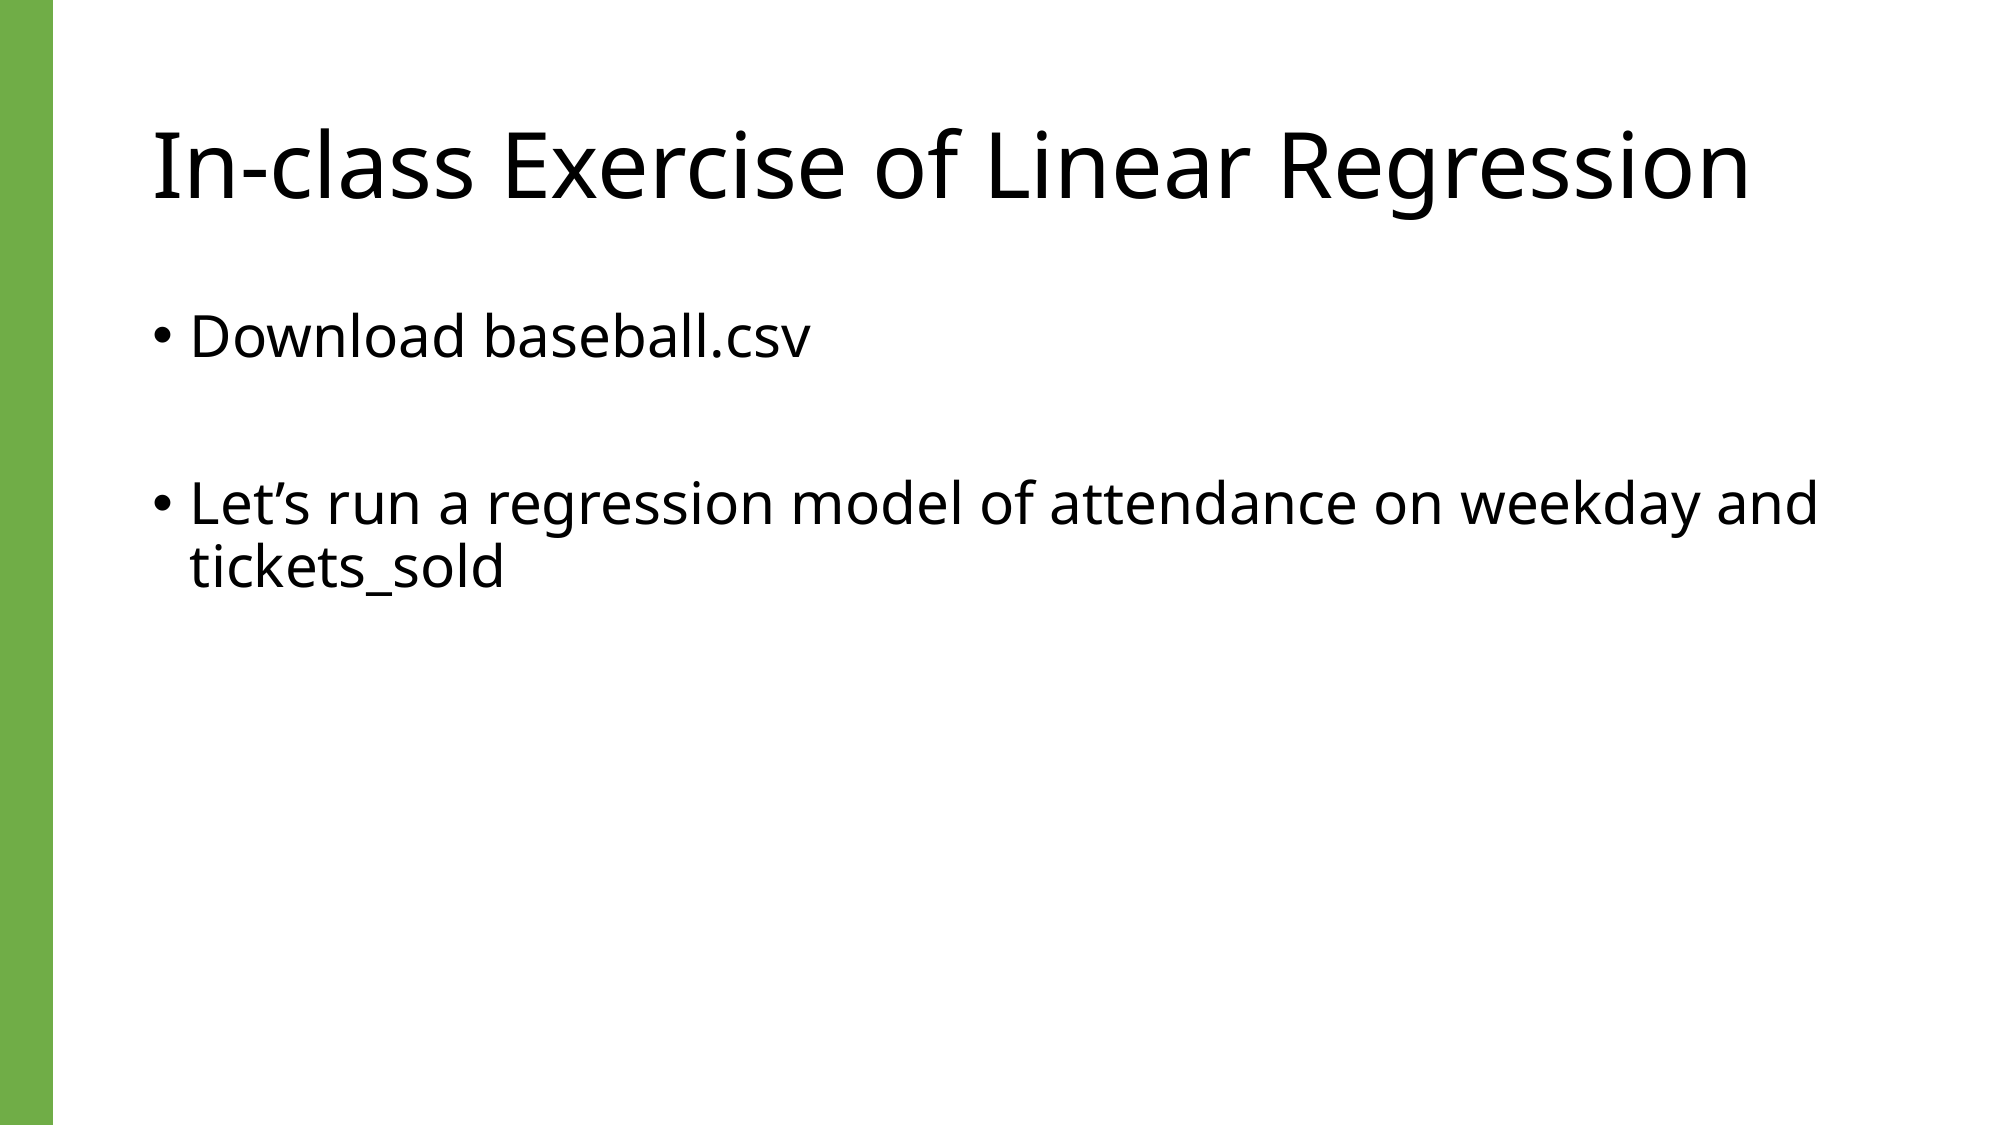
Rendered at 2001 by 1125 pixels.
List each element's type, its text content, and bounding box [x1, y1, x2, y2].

list Download baseball.csv Let’s run a regression model of attendance on weekday and tickets_sold [137, 299, 1863, 1014]
title In-class Exercise of Linear Regression [137, 59, 1863, 278]
text_box [0, 0, 53, 1125]
